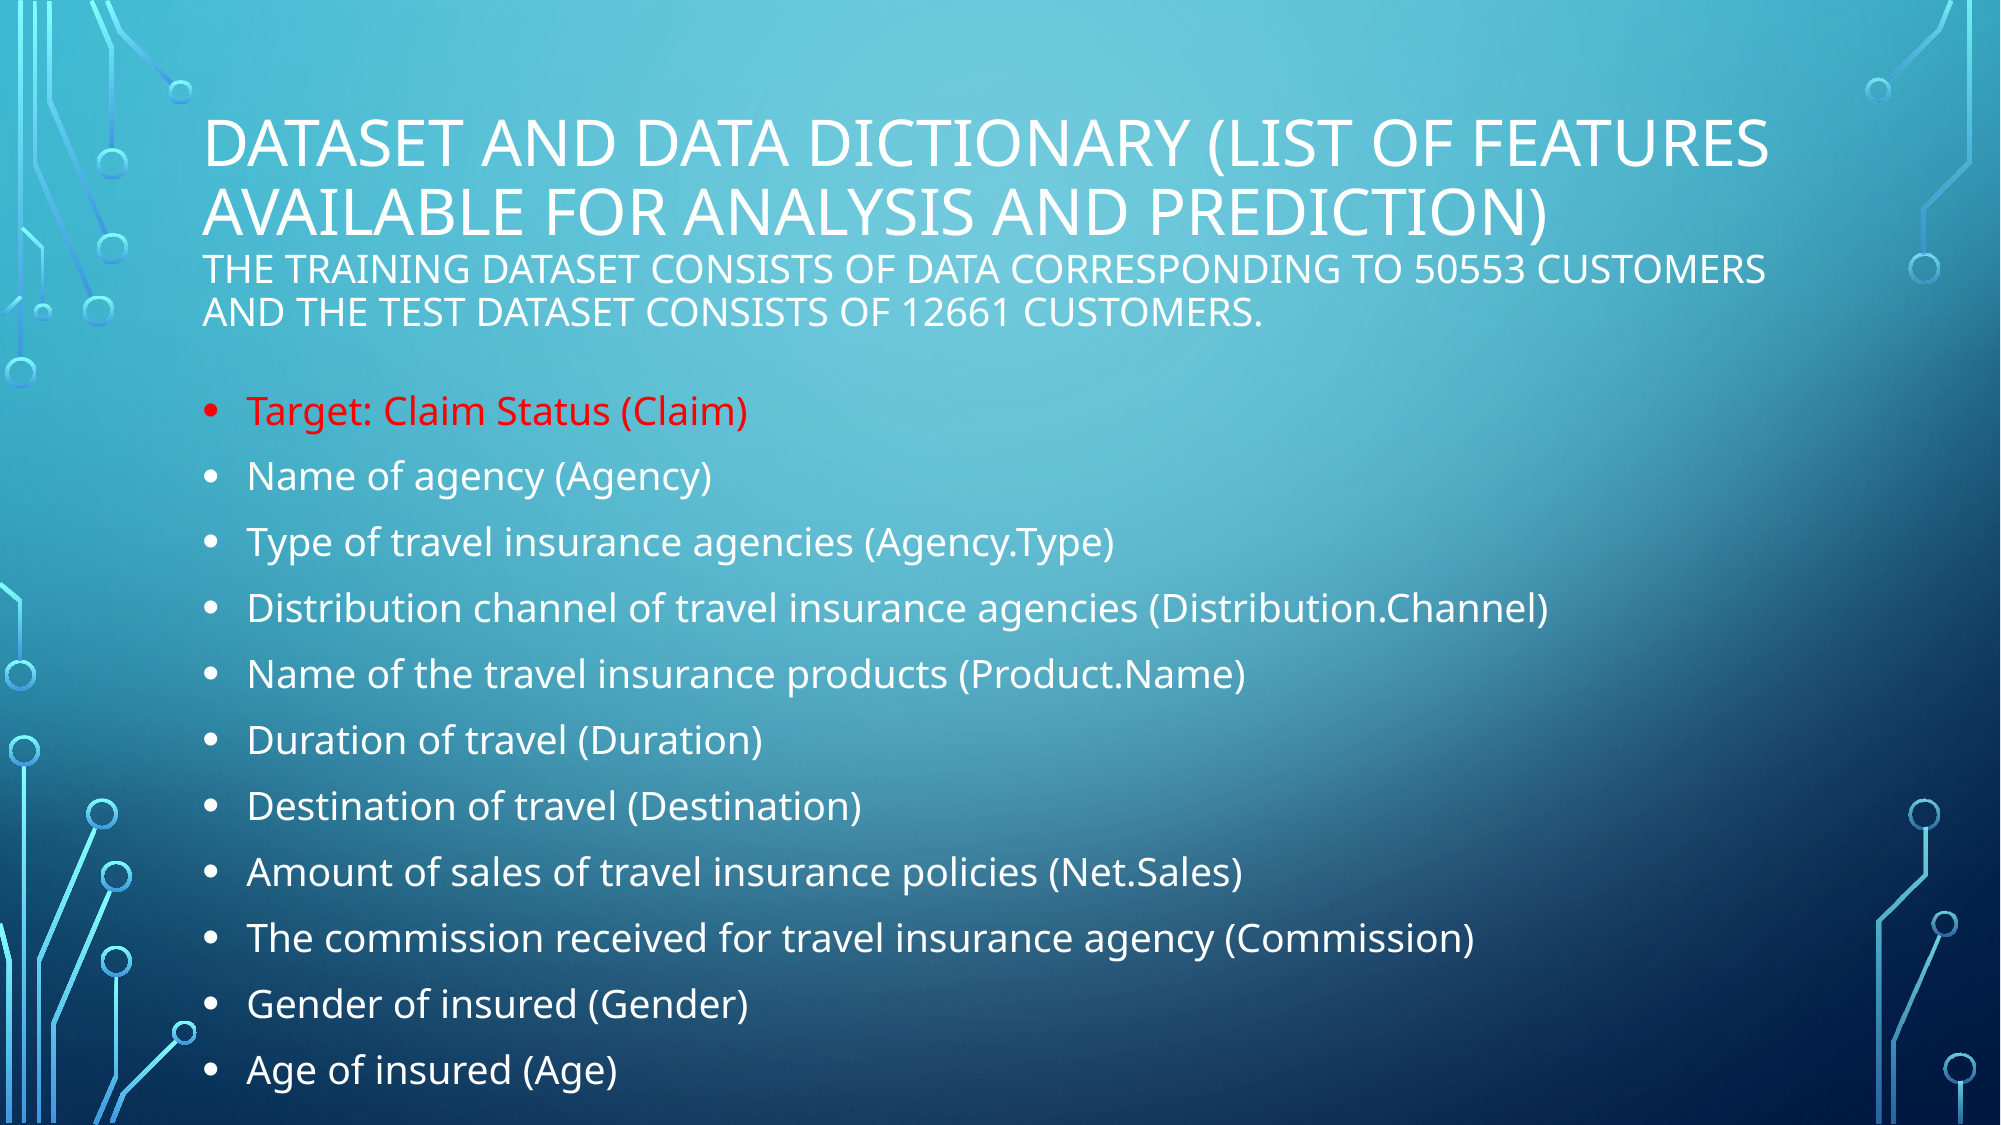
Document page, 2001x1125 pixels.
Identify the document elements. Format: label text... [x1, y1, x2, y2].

title Dataset and Data dictionary (List of features available for analysis and prediction) The training dataset consists of data corresponding to 50553 customers and the test dataset consists of 12661 customers. [187, 101, 1813, 344]
list Target: Claim Status (Claim) Name of agency (Agency) Type of travel insurance agencies (Agency.Type) Distribution channel of travel insurance agencies (Distribution.Channel) Name of the travel insurance products (Product.Name) Duration of travel (Duration) Destination of travel (Destination) Amount of sales of travel insurance policies (Net.Sales) The commission received for travel insurance agency (Commission) Gender of insured (Gender) Age of insured (Age) [187, 369, 1813, 1108]
